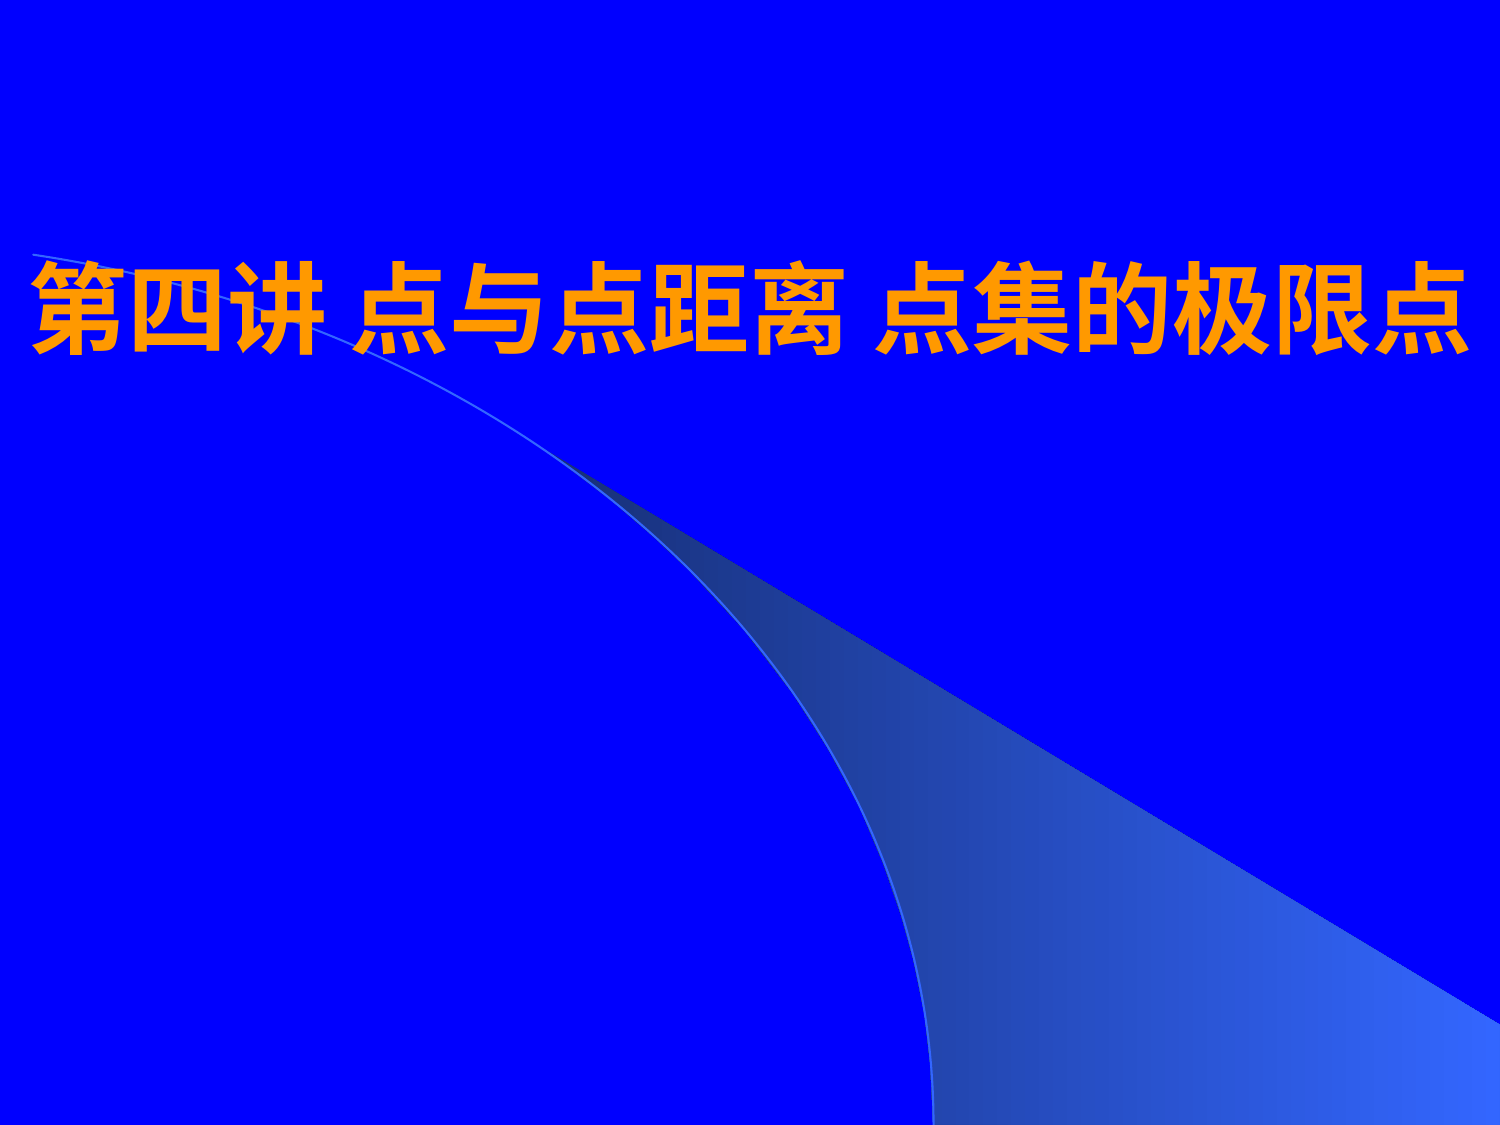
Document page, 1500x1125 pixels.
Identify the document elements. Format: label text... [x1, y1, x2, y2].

text_box 第四讲 点与点距离 点集的极限点 [0, 212, 1500, 400]
